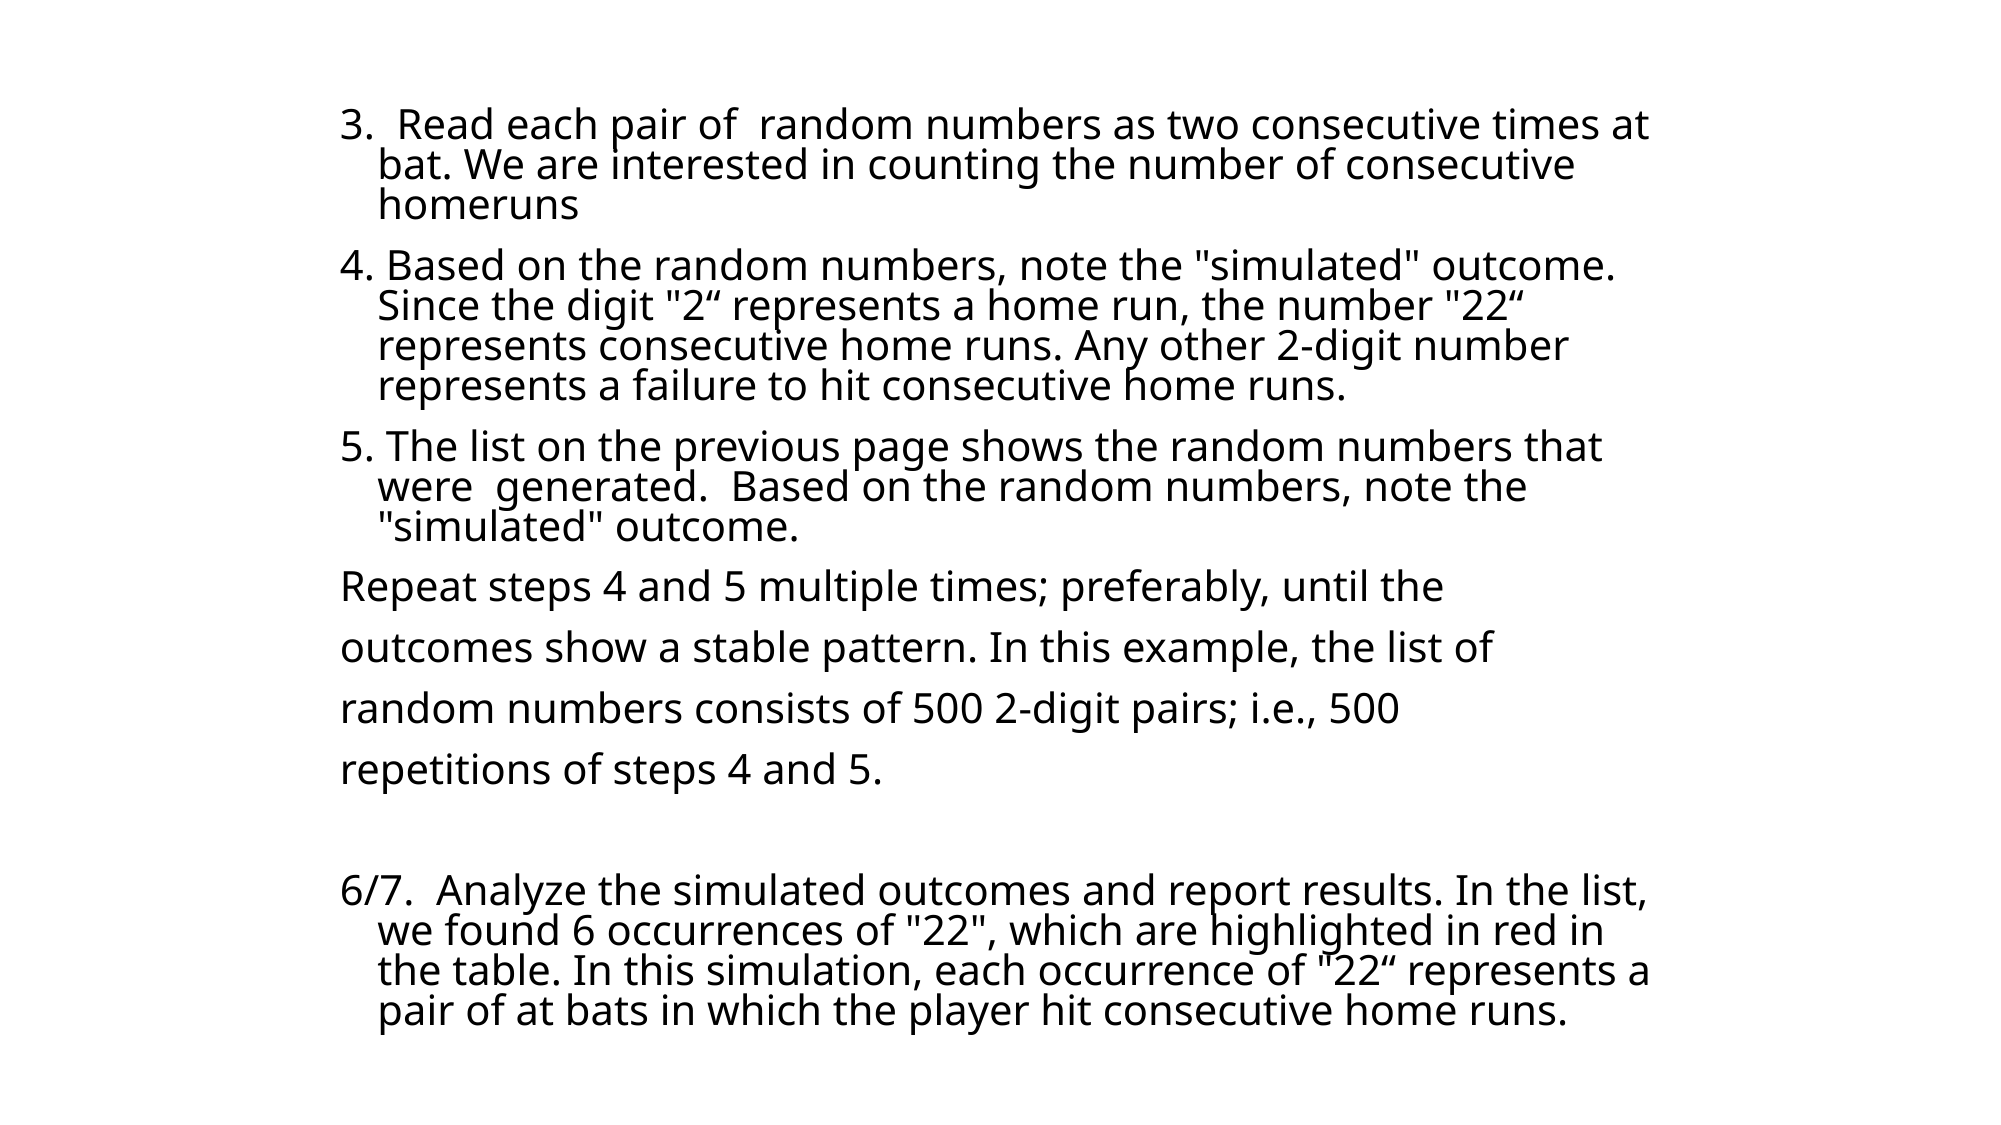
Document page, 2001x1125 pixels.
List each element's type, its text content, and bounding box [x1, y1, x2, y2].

list 3. Read each pair of random numbers as two consecutive times at bat. We are interested in counting the number of consecutive homeruns 4. Based on the random numbers, note the "simulated" outcome. Since the digit "2“ represents a home run, the number "22“ represents consecutive home runs. Any other 2-digit number represents a failure to hit consecutive home runs. 5. The list on the previous page shows the random numbers that were generated. Based on the random numbers, note the "simulated" outcome. Repeat steps 4 and 5 multiple times; preferably, until the outcomes show a stable pattern. In this example, the list of random numbers consists of 500 2-digit pairs; i.e., 500 repetitions of steps 4 and 5. 6/7. Analyze the simulated outcomes and report results. In the list, we found 6 occurrences of "22", which are highlighted in red in the table. In this simulation, each occurrence of "22“ represents a pair of at bats in which the player hit consecutive home runs. [324, 99, 1675, 1100]
